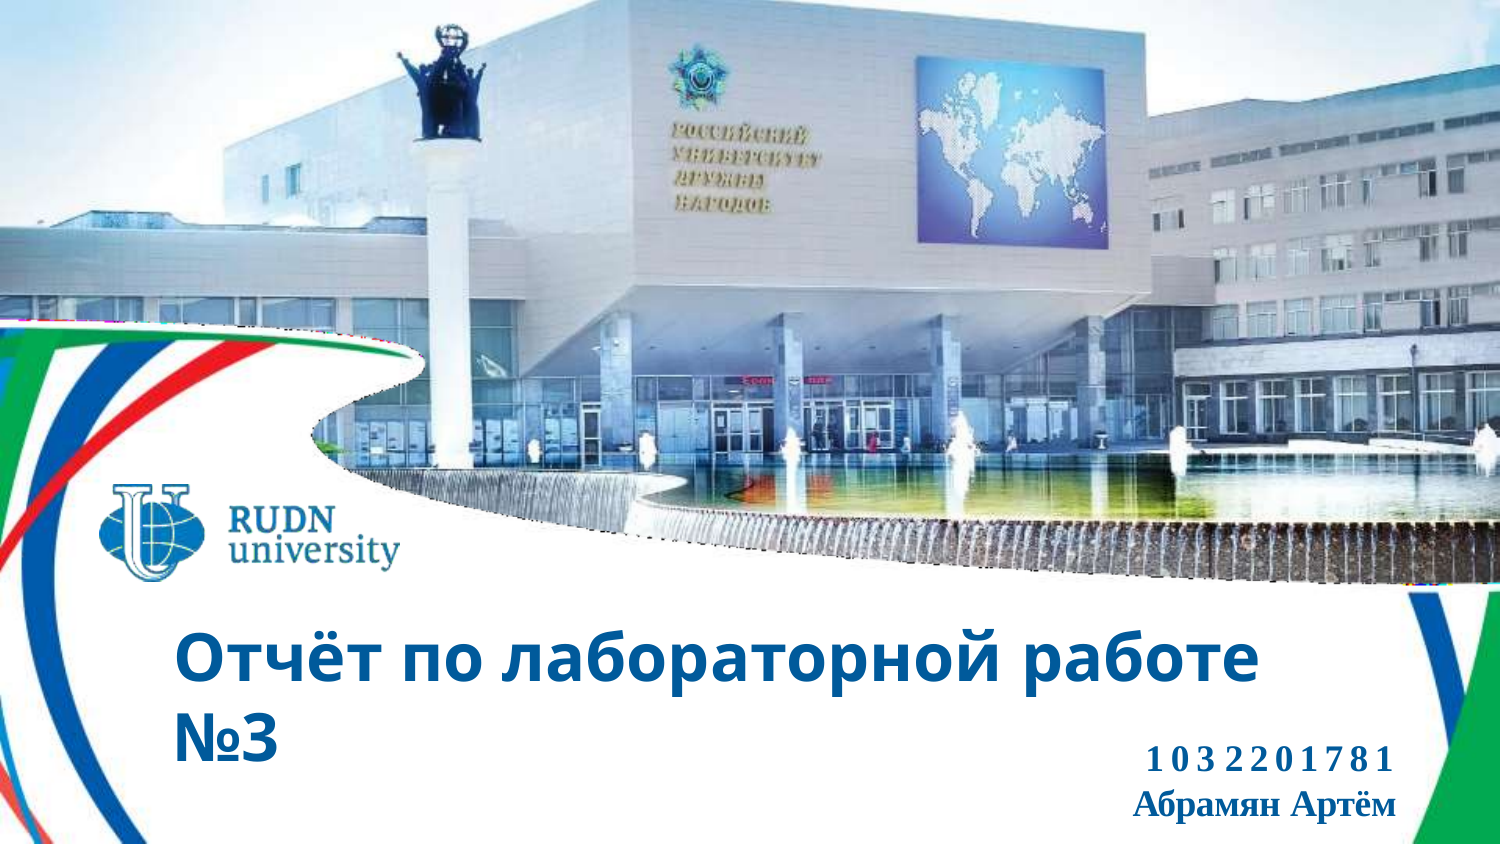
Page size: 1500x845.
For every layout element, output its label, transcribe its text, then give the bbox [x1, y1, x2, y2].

text_box Отчёт по лабораторной работе №3 [171, 613, 1300, 776]
picture [0, 0, 1500, 844]
text_box 103 2201781 Абрамян Артём [1125, 731, 1404, 824]
